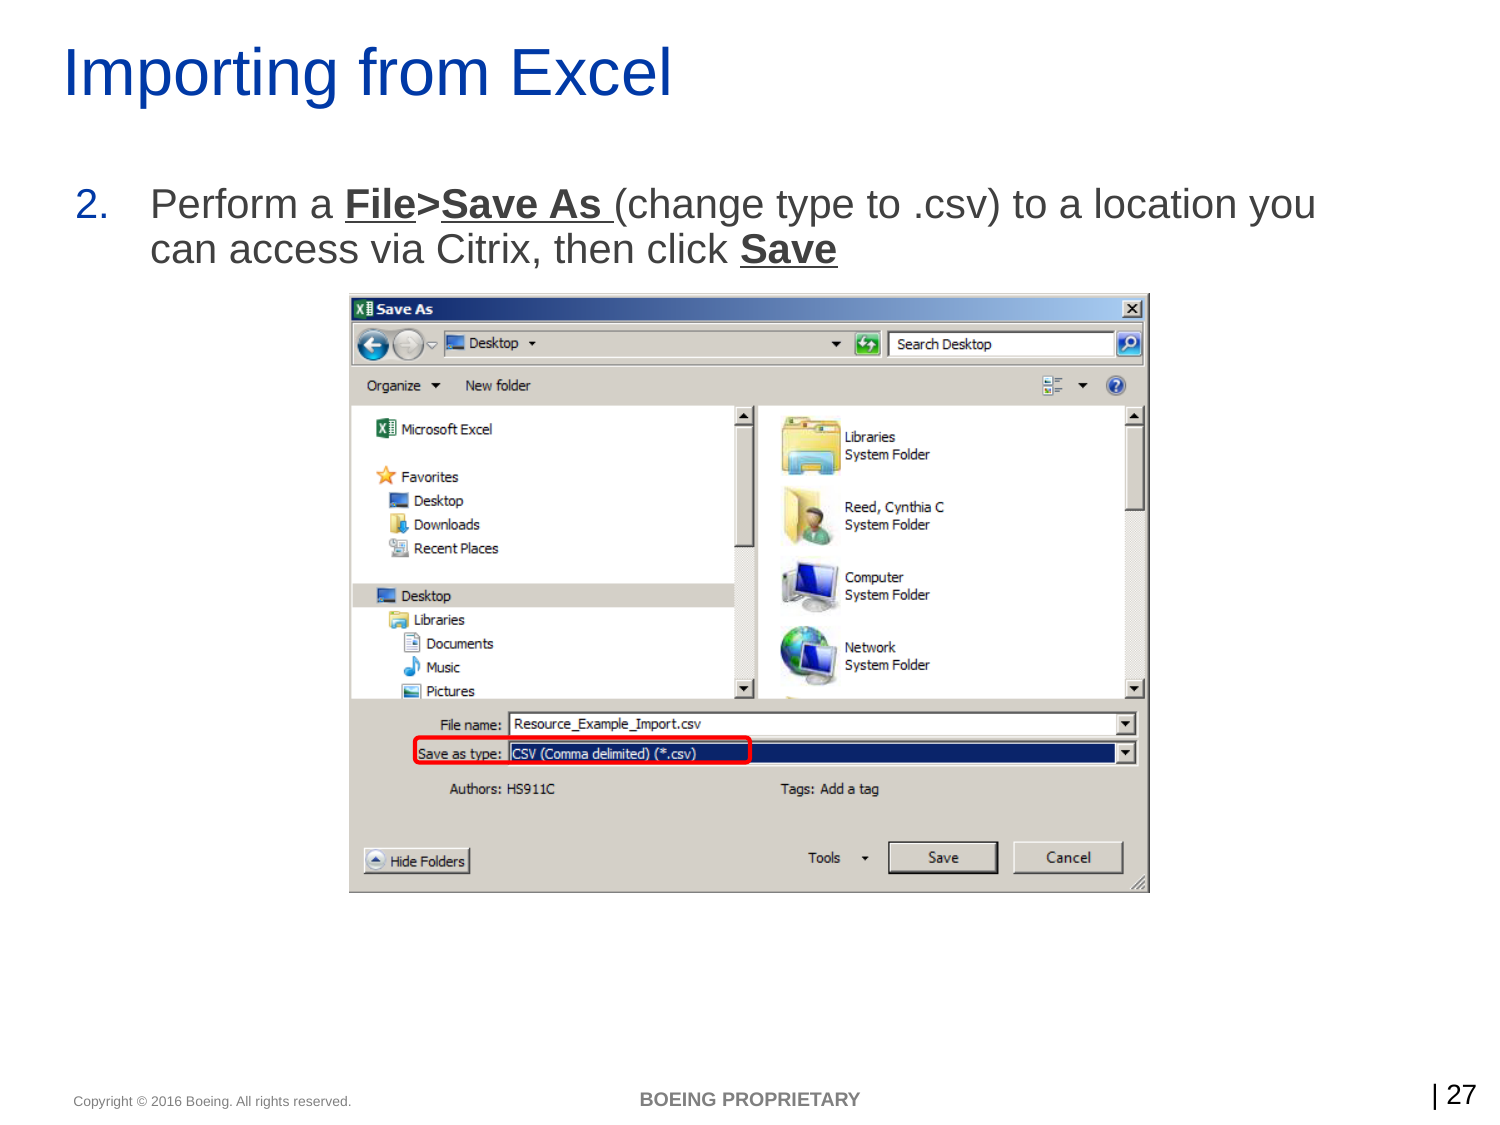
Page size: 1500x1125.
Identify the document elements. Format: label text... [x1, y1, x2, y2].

list Perform a File>Save As (change type to .csv) to a location you can access via Citrix, then click Save [74, 182, 1388, 453]
picture [348, 293, 1150, 893]
footer BOEING PROPRIETARY [487, 1044, 1013, 1111]
slide_number 27 [1088, 1057, 1480, 1112]
title Importing from Excel [62, 37, 1388, 111]
